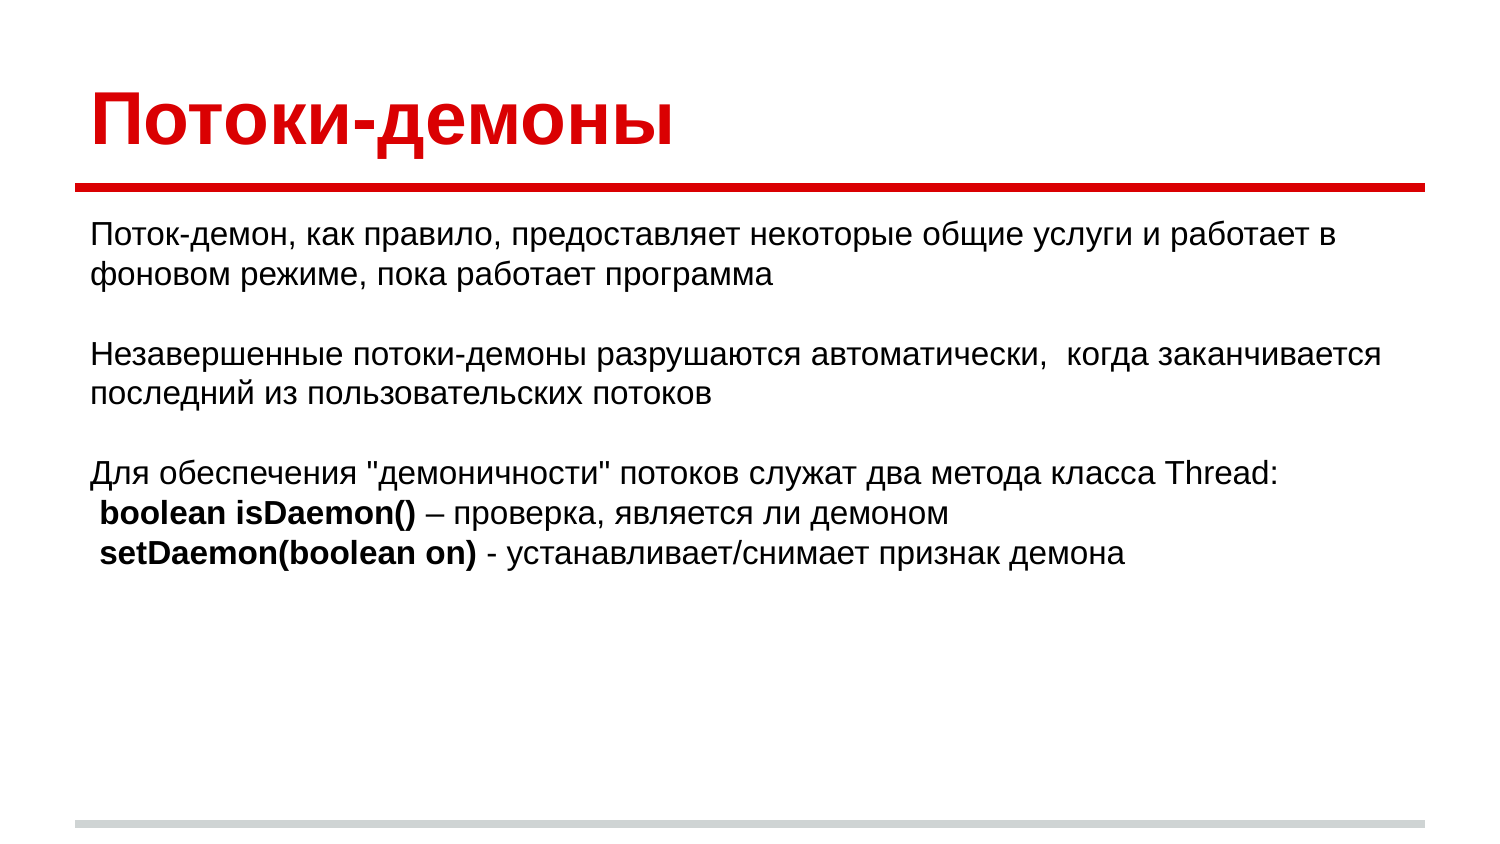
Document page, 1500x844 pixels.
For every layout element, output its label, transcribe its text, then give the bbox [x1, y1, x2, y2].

list Поток-демон, как правило, предоставляет некоторые общие услуги и работает в фоновом режиме, пока работает программа Незавершенные потоки-демоны разрушаются автоматически, когда заканчивается последний из пользовательских потоков Для обеспечения "демоничности" потоков служат два метода класса Thread: boolean isDaemon() – проверка, является ли демоном setDaemon(boolean on) - устанавливает/снимает признак демона [75, 196, 1425, 808]
title Потоки-демоны [75, 33, 1425, 175]
